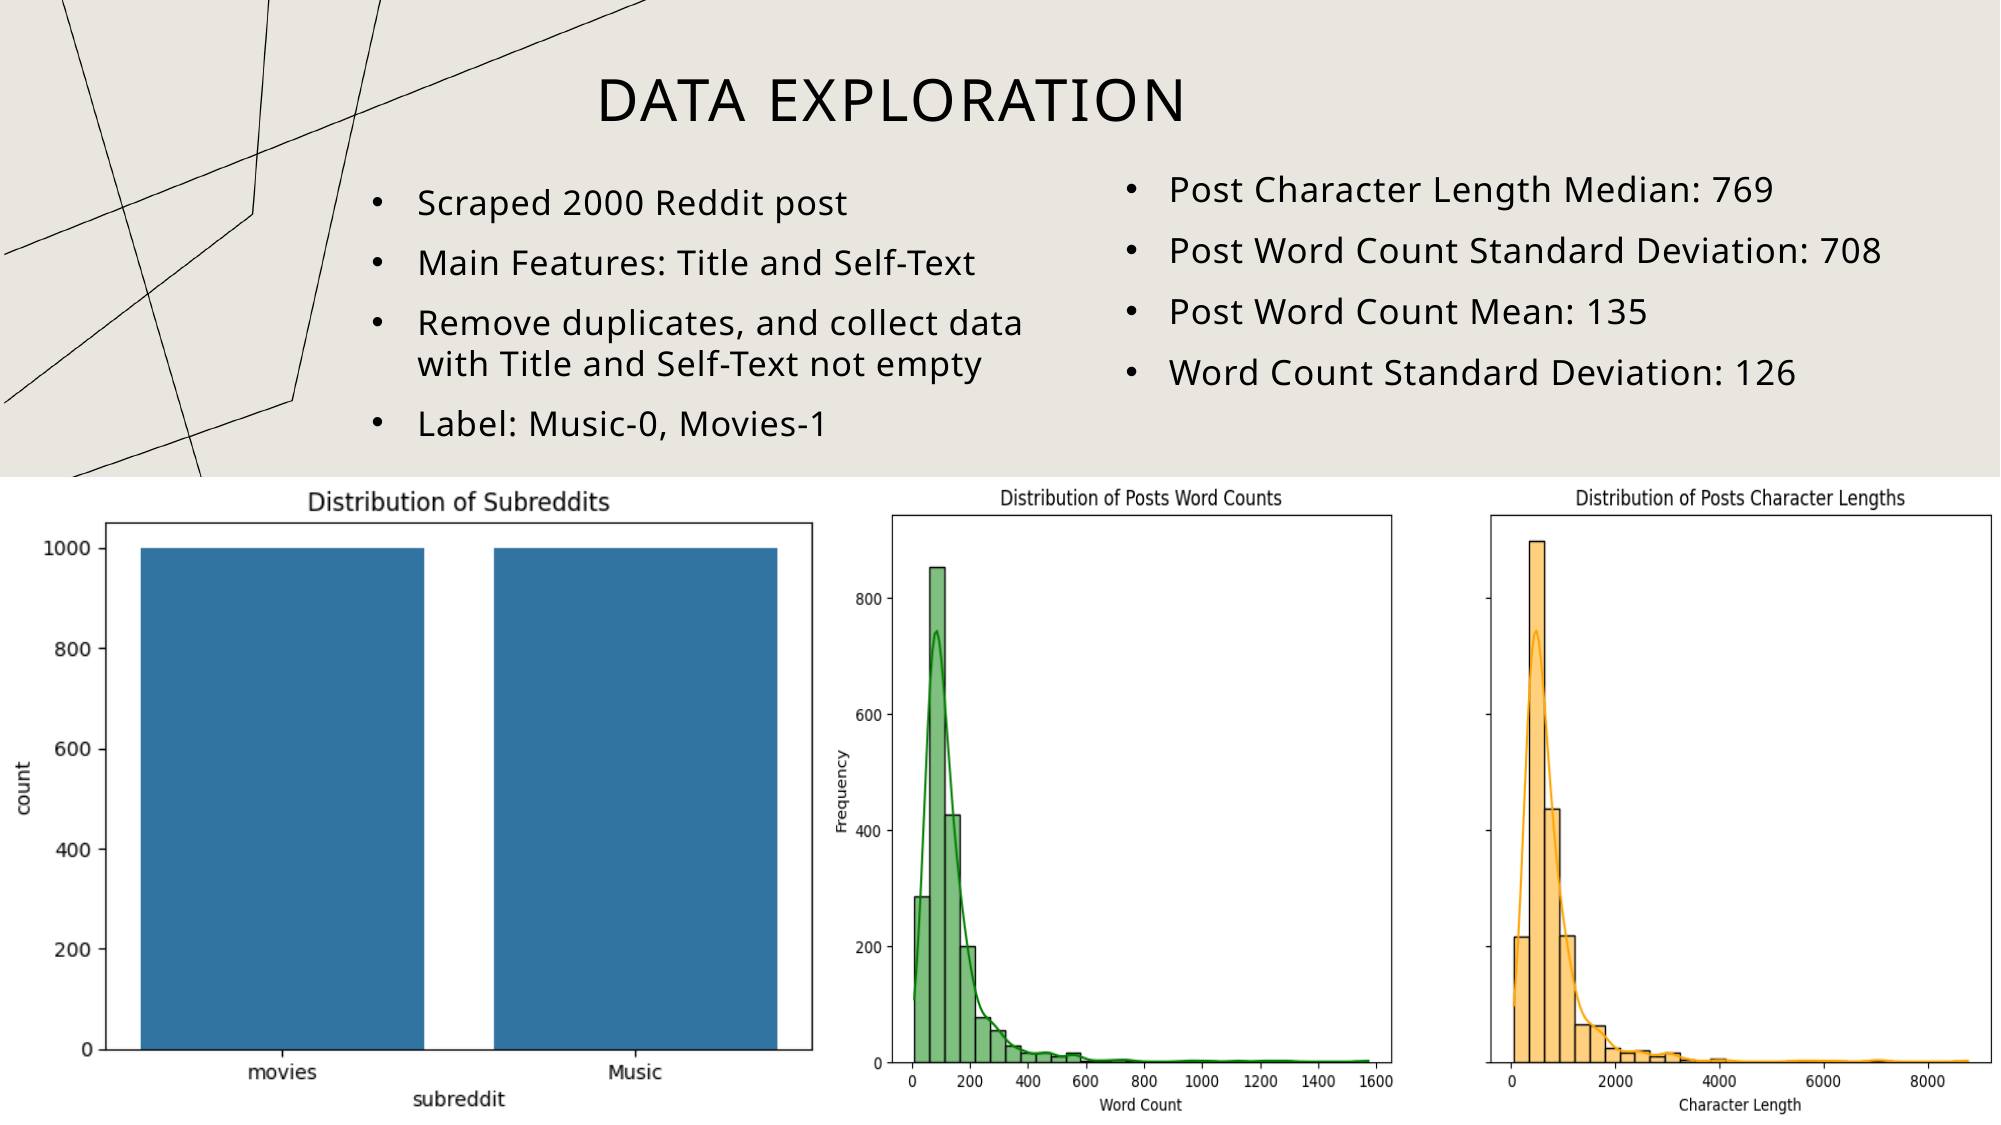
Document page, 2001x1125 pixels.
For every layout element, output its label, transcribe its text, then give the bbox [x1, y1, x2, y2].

picture [0, 0, 2000, 1125]
text_box Post Character Length Median: 769 Post Word Count Standard Deviation: 708 Post Word Count Mean: 135 Word Count Standard Deviation: 126 [1110, 167, 1917, 426]
list Scraped 2000 Reddit post Main Features: Title and Self-Text Remove duplicates, and collect data with Title and Self-Text not empty Label: Music-0, Movies-1 [356, 181, 1111, 452]
title DATA EXPLORATION [581, 33, 1289, 142]
